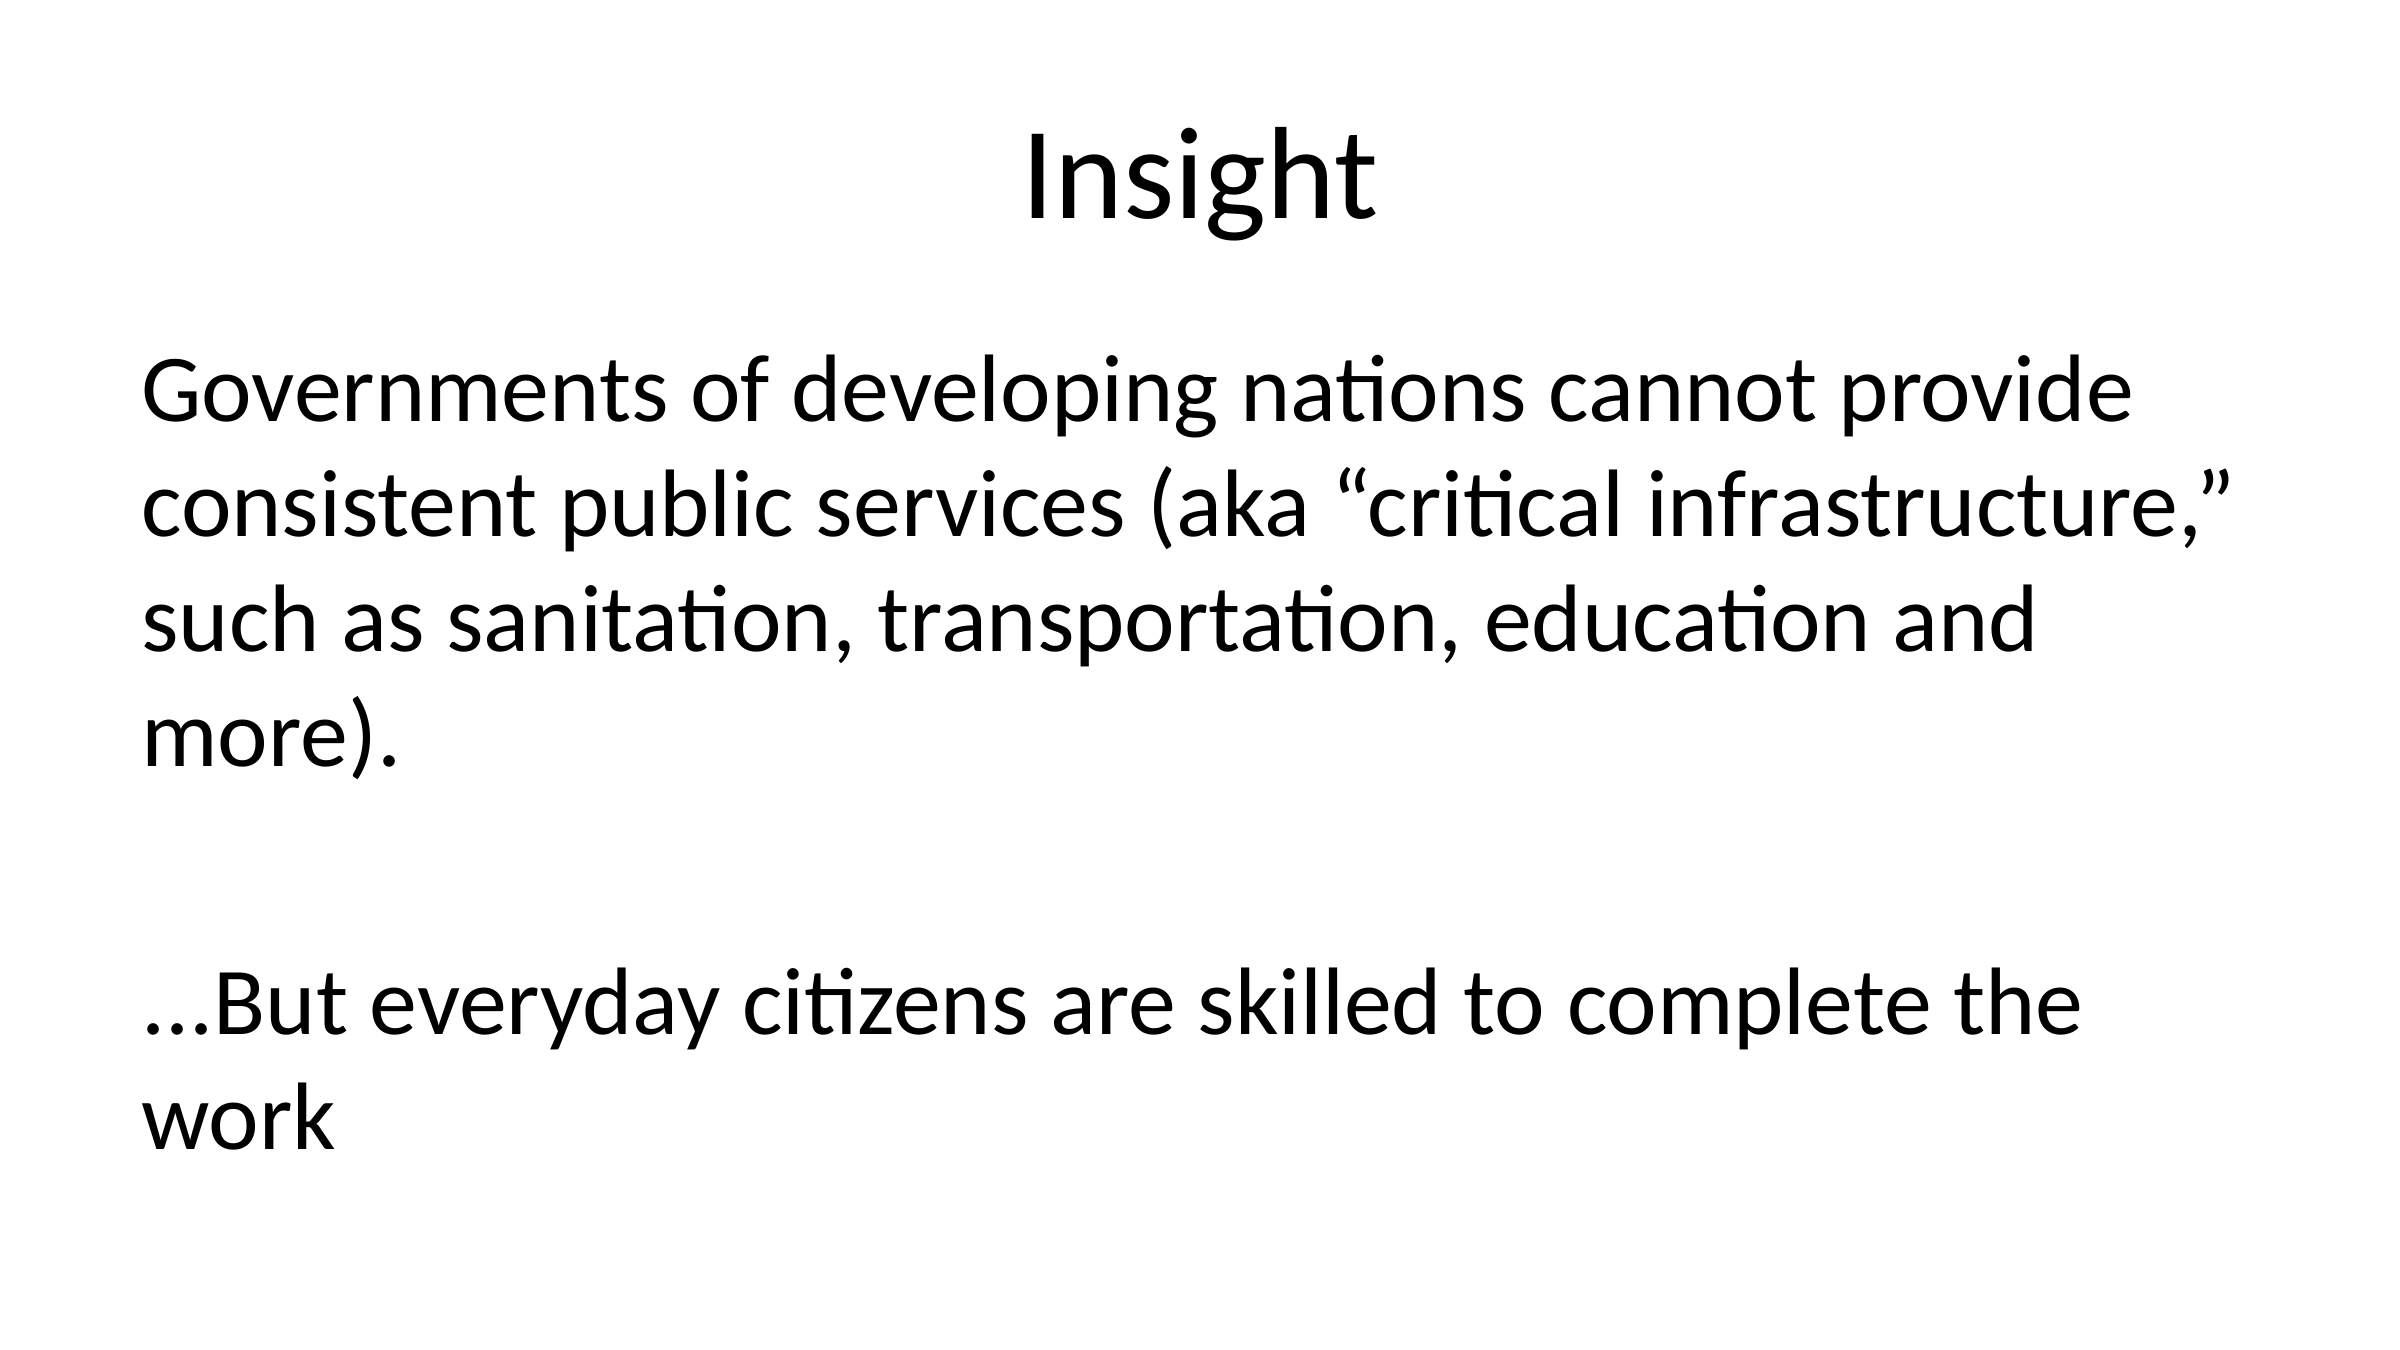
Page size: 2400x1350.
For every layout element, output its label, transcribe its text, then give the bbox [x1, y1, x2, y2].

list Governments of developing nations cannot provide consistent public services (aka “critical infrastructure,” such as sanitation, transportation, education and more). ...But everyday citizens are skilled to complete the work [120, 315, 2280, 1206]
title Insight [120, 54, 2280, 279]
